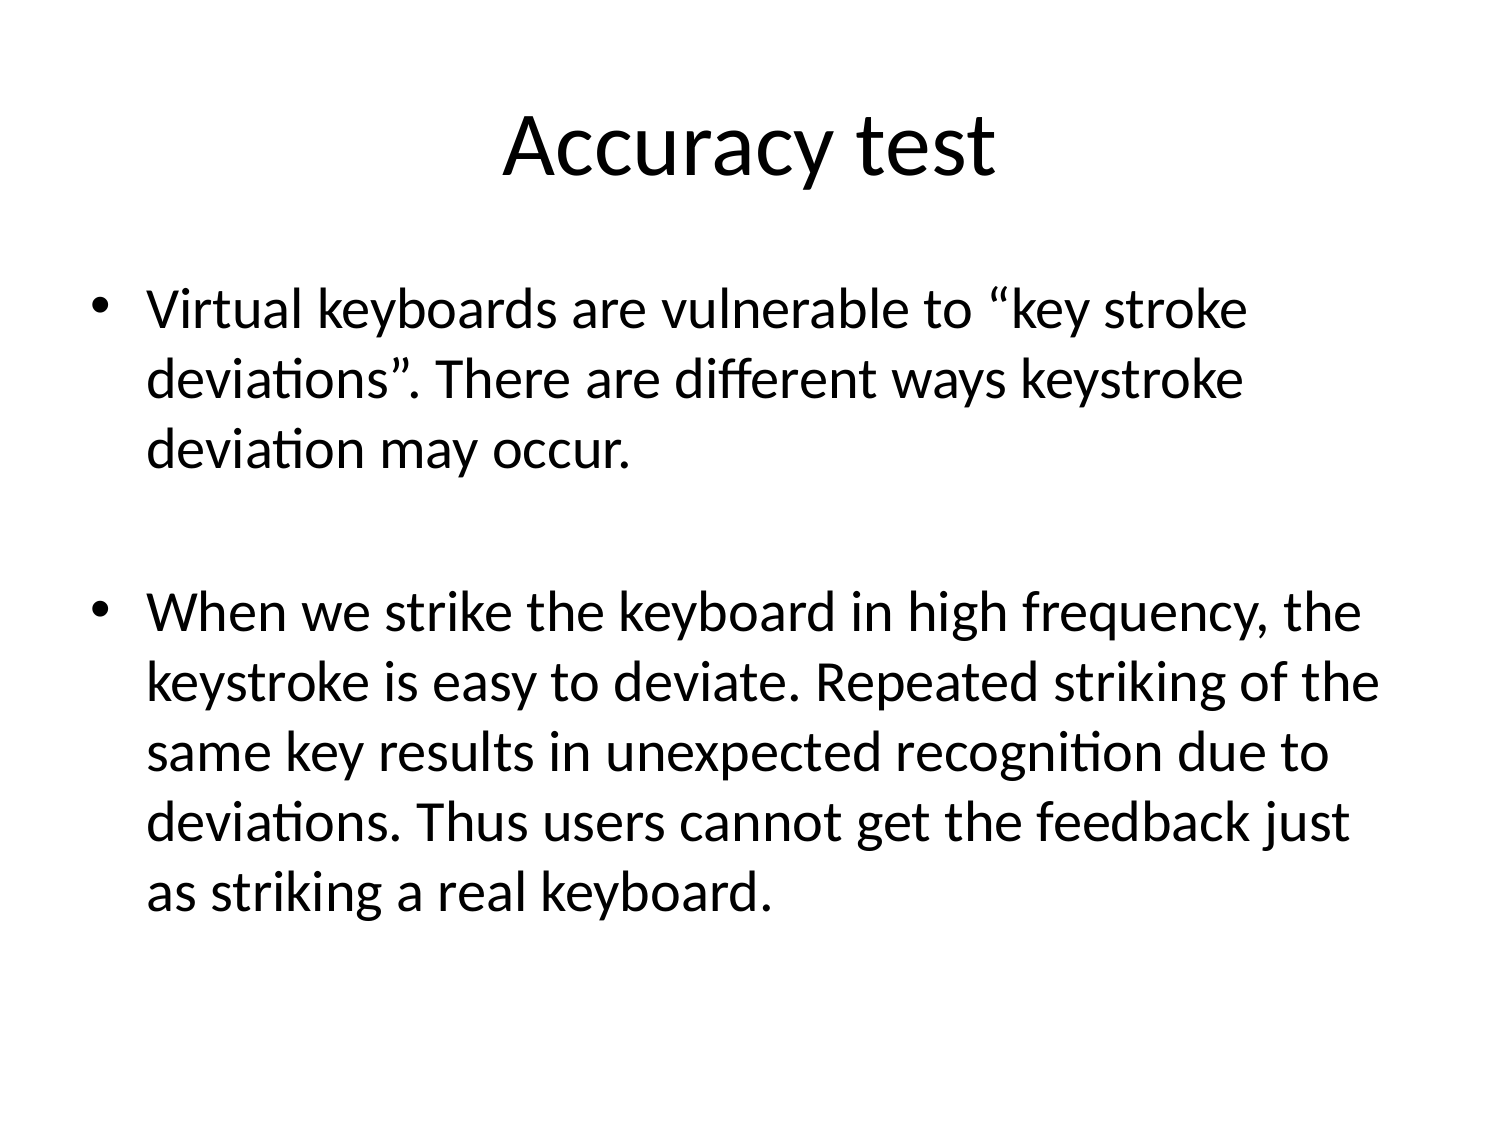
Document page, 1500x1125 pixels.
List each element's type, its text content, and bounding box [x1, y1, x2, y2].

title Accuracy test [75, 45, 1425, 233]
list Virtual keyboards are vulnerable to “key stroke deviations”. There are different ways keystroke deviation may occur. When we strike the keyboard in high frequency, the keystroke is easy to deviate. Repeated striking of the same key results in unexpected recognition due to deviations. Thus users cannot get the feedback just as striking a real keyboard. [75, 262, 1425, 1005]
